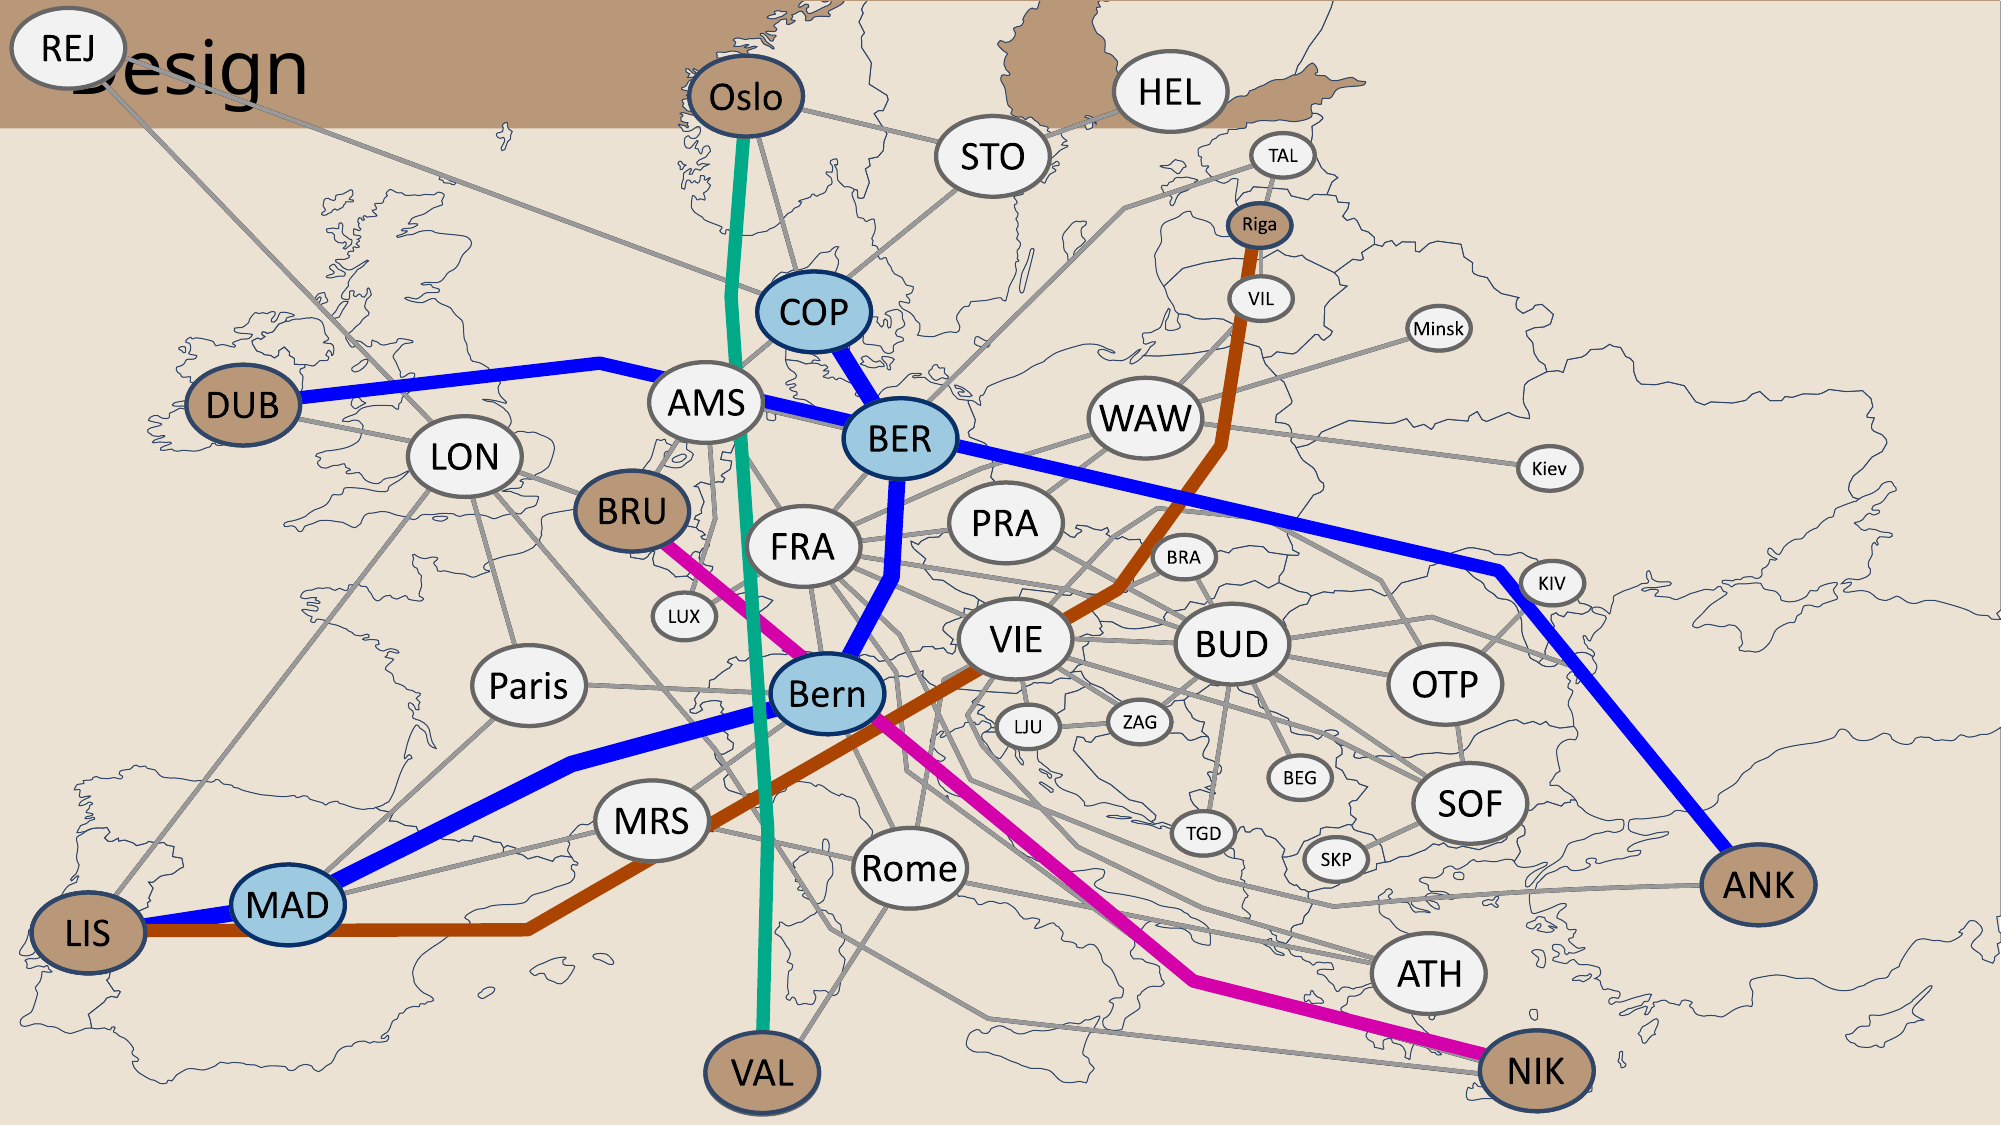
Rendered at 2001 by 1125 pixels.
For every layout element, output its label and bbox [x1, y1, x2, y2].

text_box [1, 1, 2000, 1125]
